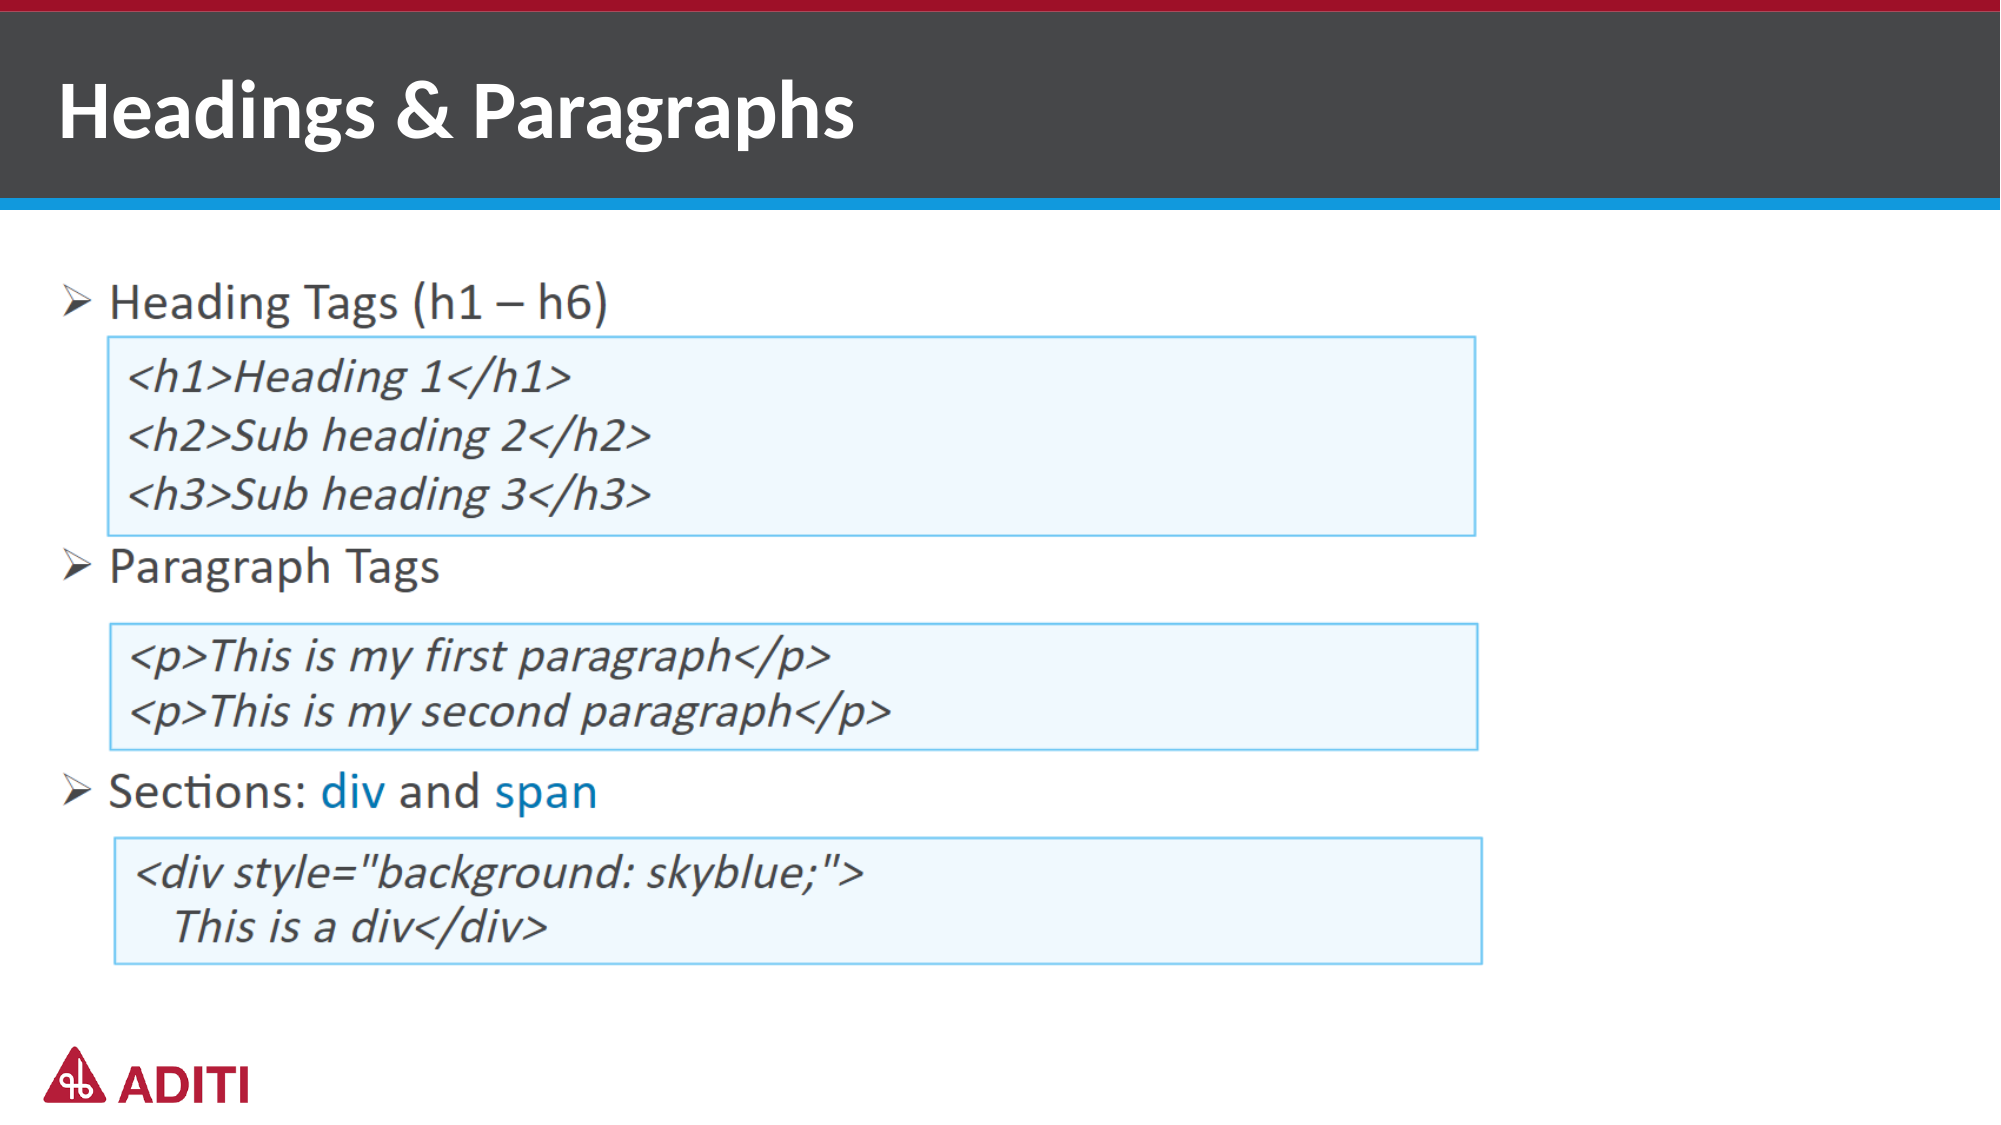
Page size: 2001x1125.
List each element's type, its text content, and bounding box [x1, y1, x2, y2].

picture [50, 259, 1524, 1006]
picture [43, 1046, 248, 1103]
title Headings & Paragraphs [43, 22, 1957, 188]
